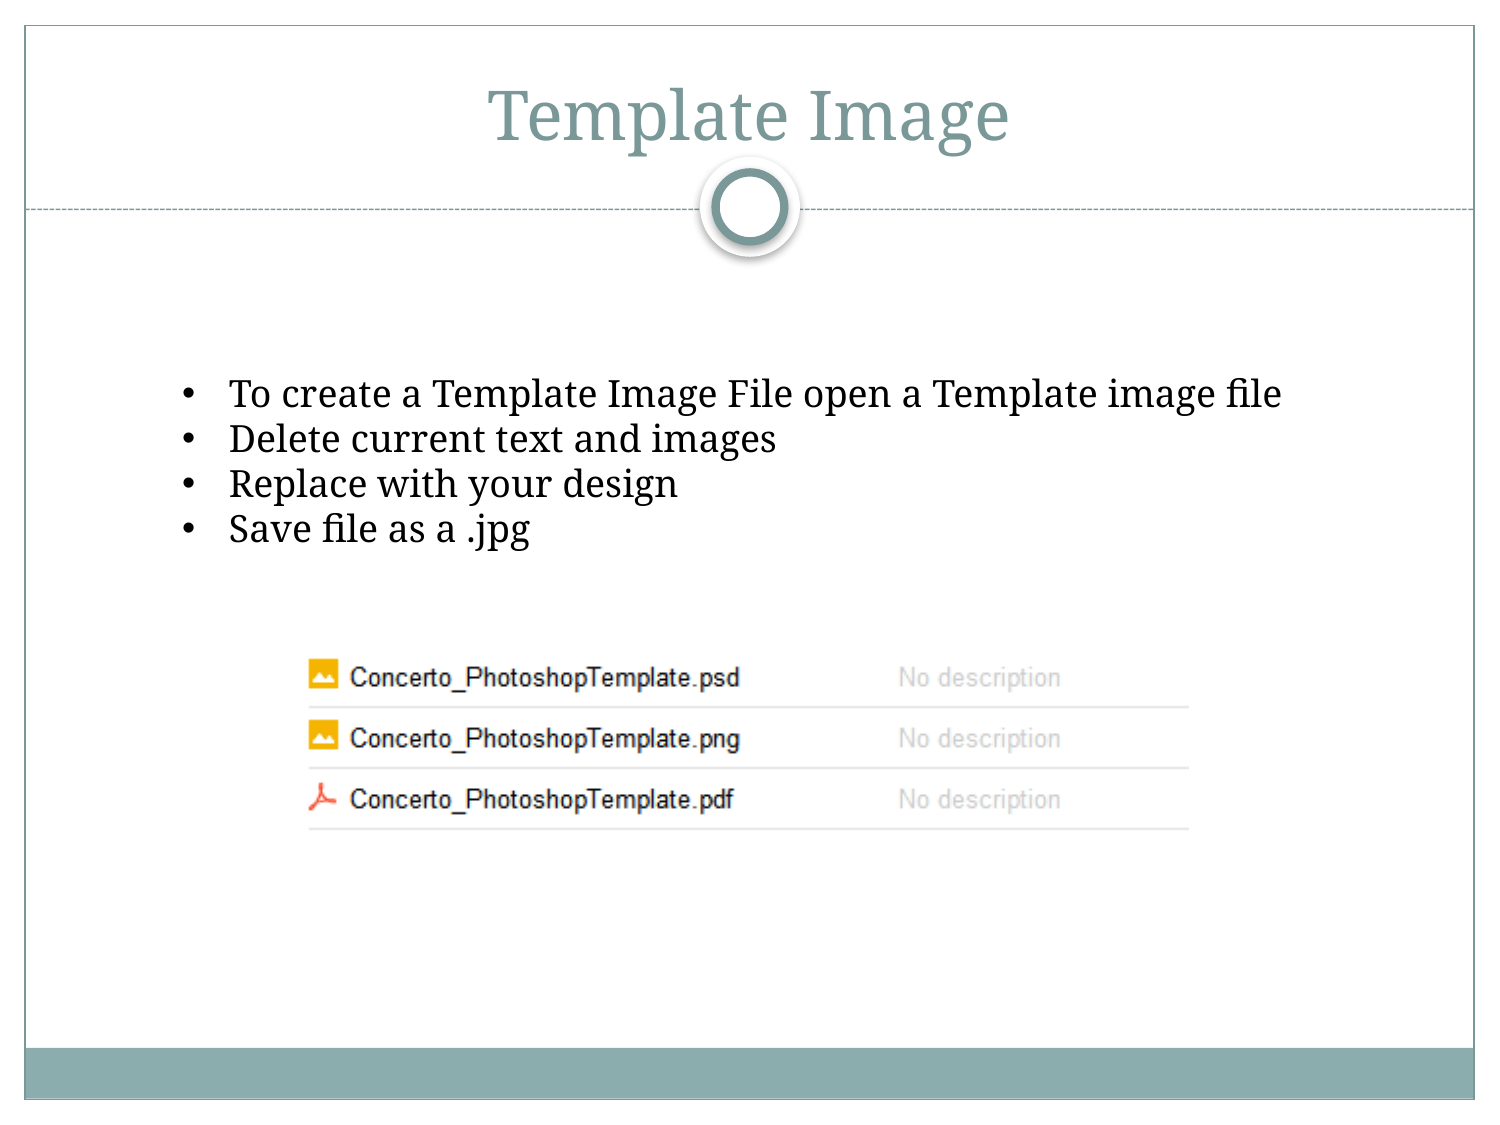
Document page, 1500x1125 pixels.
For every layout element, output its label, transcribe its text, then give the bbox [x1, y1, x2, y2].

text_box To create a Template Image File open a Template image file Delete current text and images Replace with your design Save file as a .jpg [167, 362, 1299, 558]
title Template Image [49, 37, 1450, 163]
picture [276, 624, 1190, 853]
